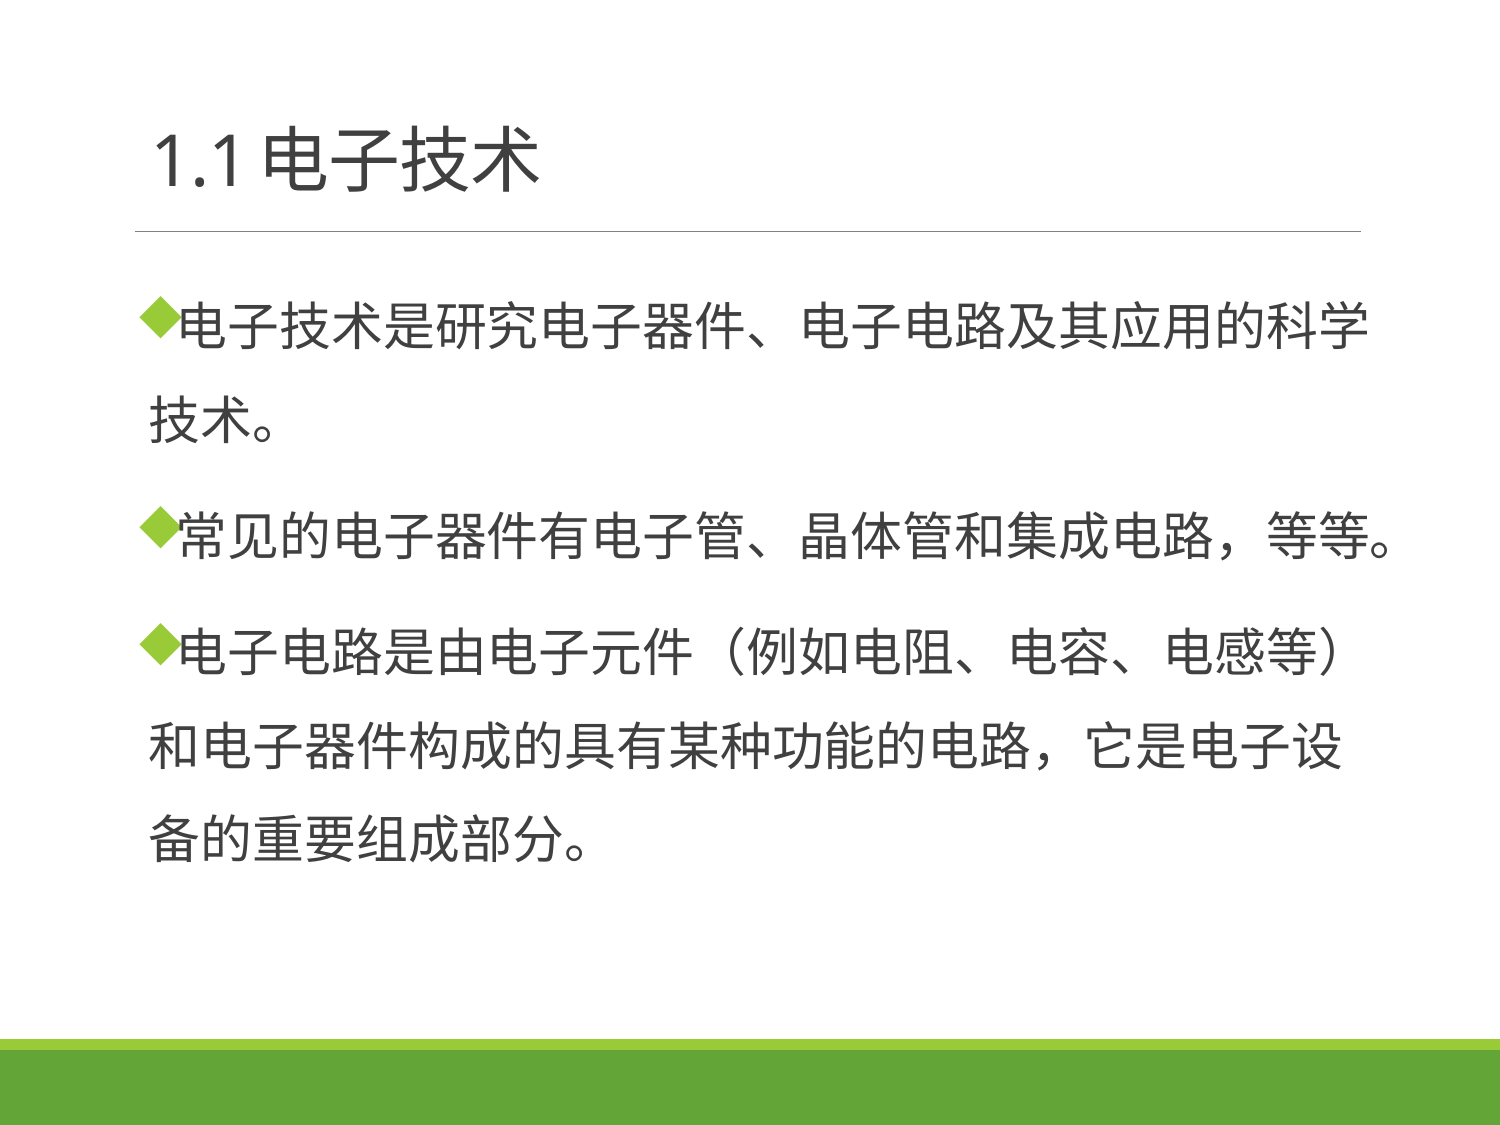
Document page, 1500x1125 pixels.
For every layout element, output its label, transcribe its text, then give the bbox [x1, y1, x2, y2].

title 1.1 电子技术 [135, 47, 1373, 209]
list 电子技术是研究电子器件、电子电路及其应用的科学技术。 常见的电子器件有电子管、晶体管和集成电路，等等。 电子电路是由电子元件（例如电阻、电容、电感等）和电子器件构成的具有某种功能的电路，它是电子设备的重要组成部分。 [135, 254, 1373, 963]
